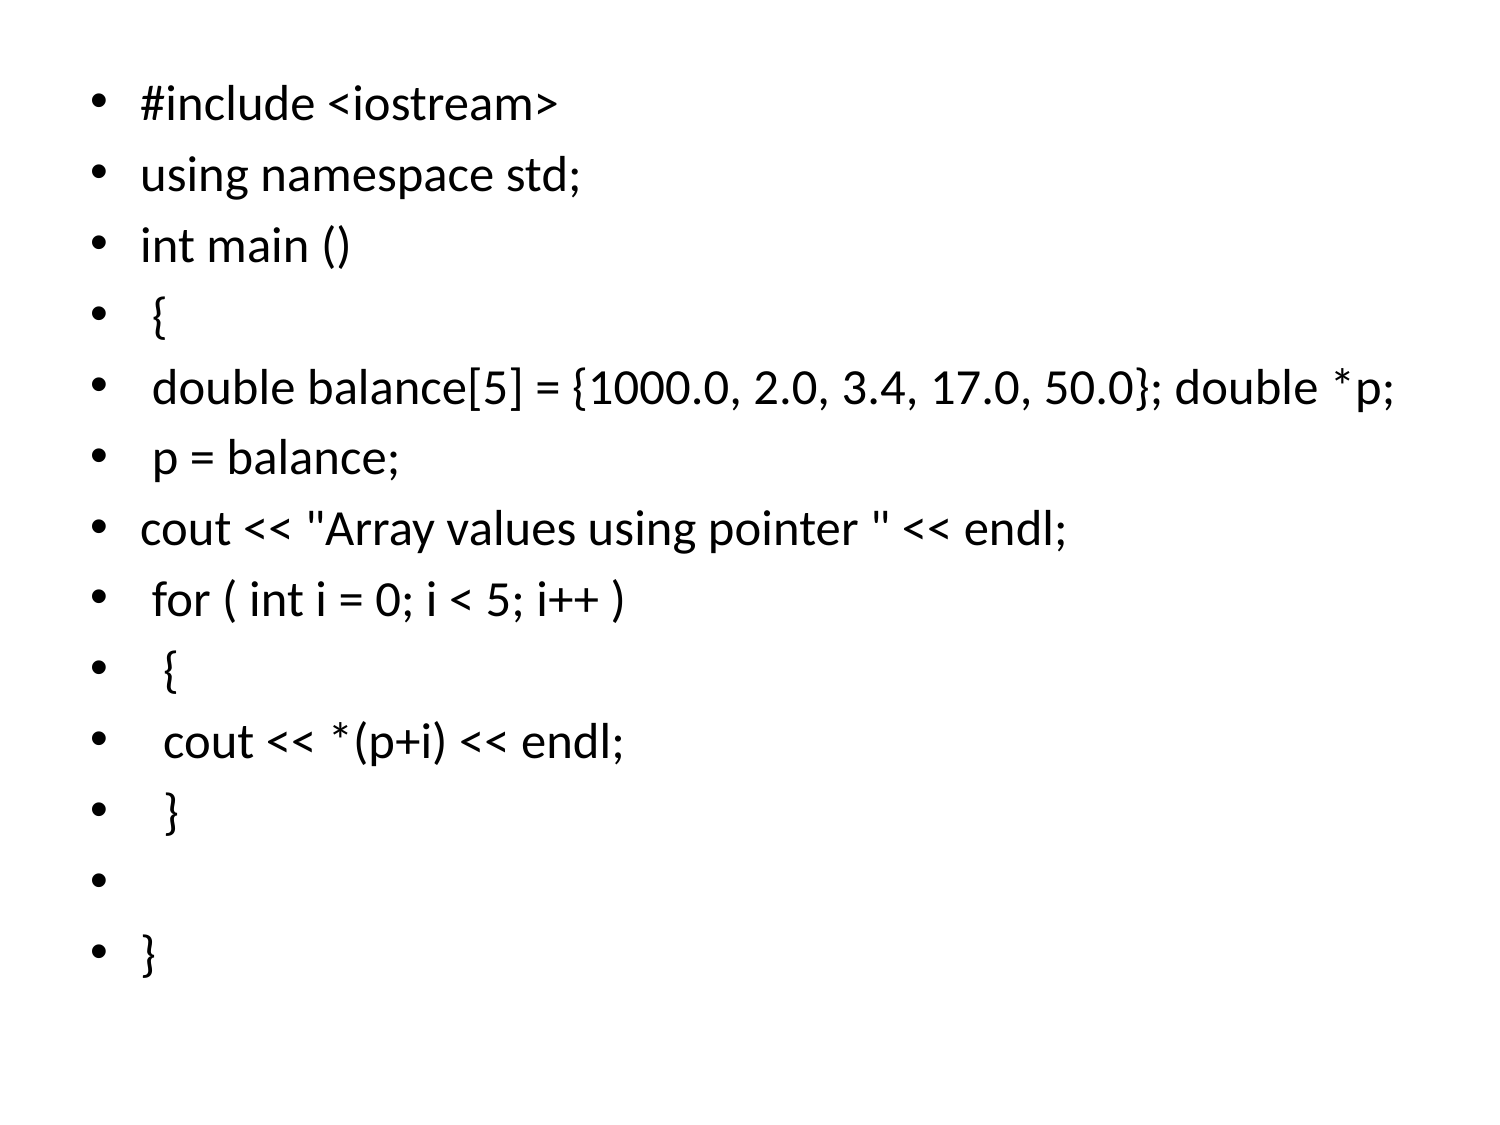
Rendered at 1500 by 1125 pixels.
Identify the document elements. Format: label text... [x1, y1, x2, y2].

list #include <iostream> using namespace std; int main () { double balance[5] = {1000.0, 2.0, 3.4, 17.0, 50.0}; double *p; p = balance; cout << "Array values using pointer " << endl; for ( int i = 0; i < 5; i++ ) { cout << *(p+i) << endl; } } [75, 62, 1425, 1005]
